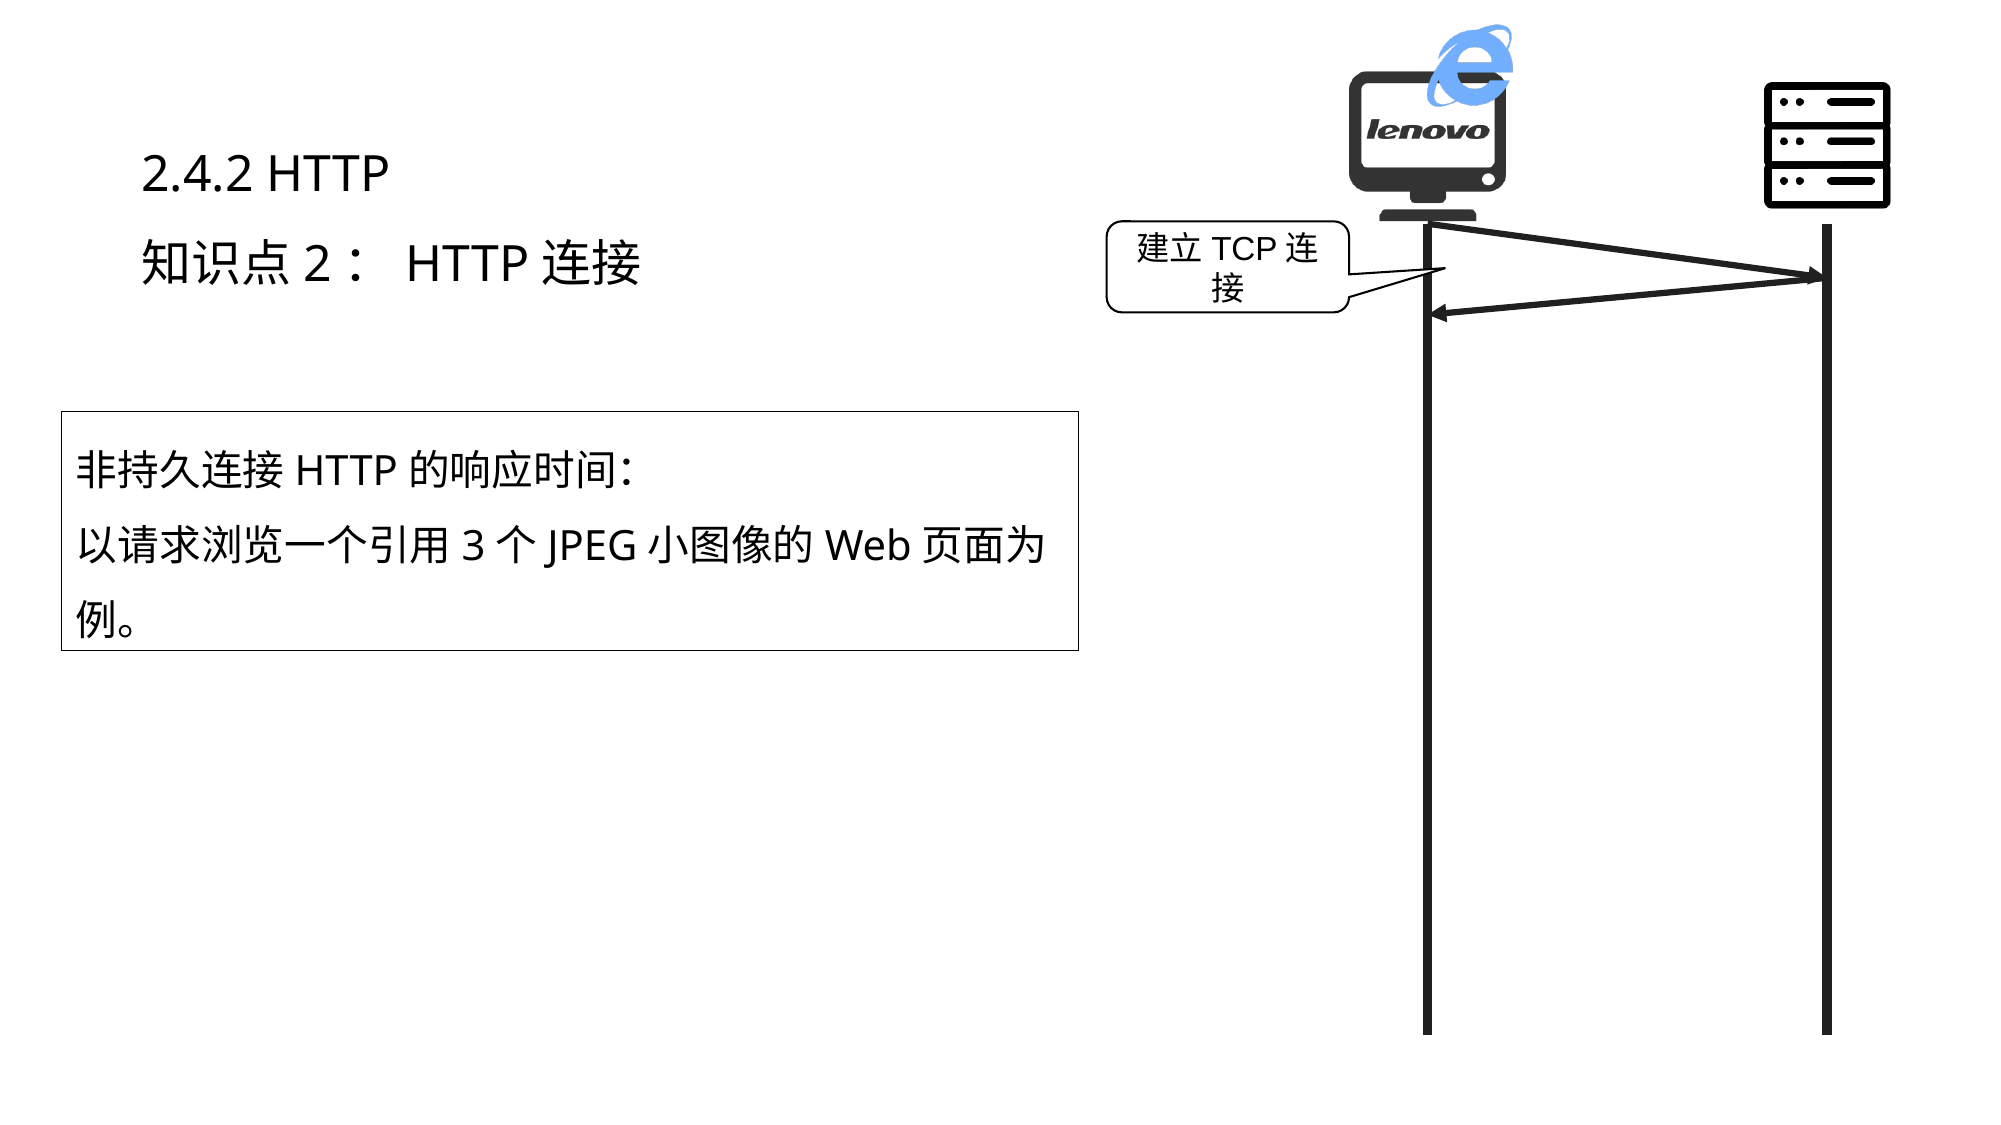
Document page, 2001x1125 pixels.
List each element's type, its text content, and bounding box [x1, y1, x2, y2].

text_box 建立TCP连接 [1105, 220, 1427, 314]
picture [1349, 24, 1513, 224]
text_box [1427, 223, 1828, 277]
text_box 2.4.2 HTTP 知识点2：HTTP连接 [123, 102, 942, 301]
text_box 非持久连接HTTP的响应时间： 以请求浏览一个引用3个JPEG小图像的Web页面为例。 [61, 411, 1079, 651]
picture [1748, 66, 1906, 224]
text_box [1427, 277, 1828, 315]
